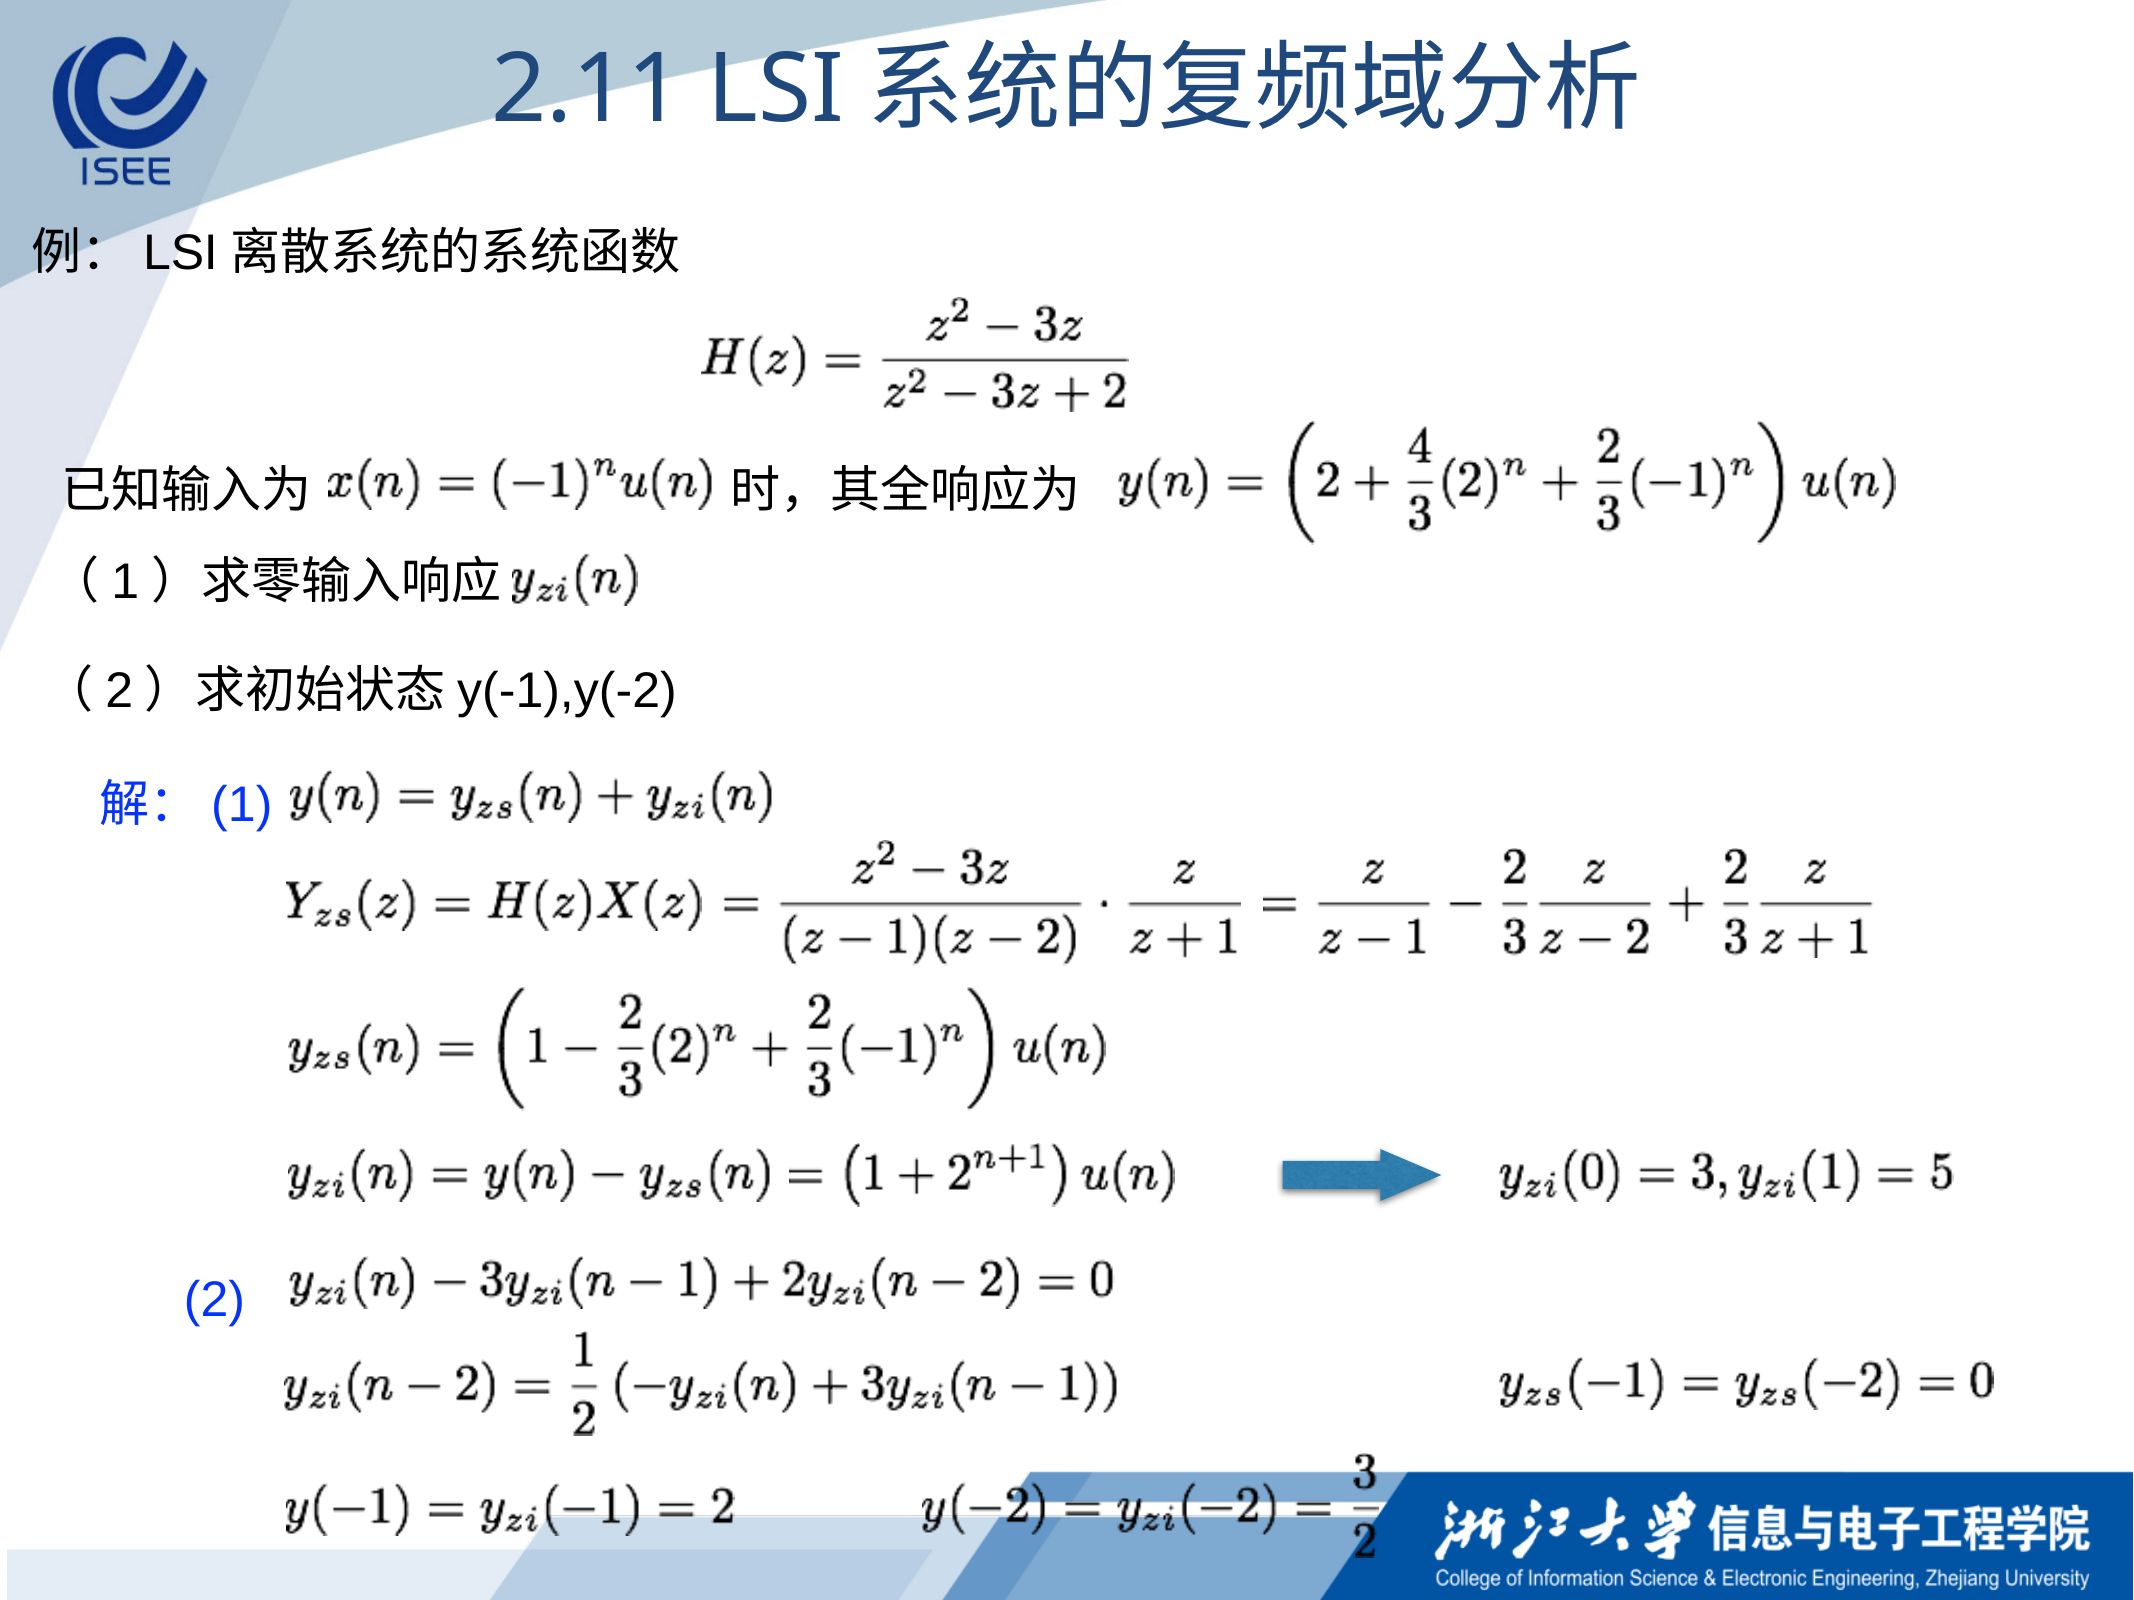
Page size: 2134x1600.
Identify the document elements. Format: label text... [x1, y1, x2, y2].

picture [1499, 1148, 1954, 1202]
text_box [51, 421, 1896, 545]
text_box (2) [175, 1257, 254, 1335]
picture [288, 1148, 773, 1202]
title 2.11 LSI系统的复频域分析 [156, 6, 1978, 159]
text_box （2）求初始状态y(-1),y(-2) [35, 649, 686, 726]
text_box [51, 540, 638, 627]
picture [789, 1143, 1175, 1207]
picture [723, 840, 1241, 966]
picture [7, 1453, 2133, 1600]
picture [1499, 1357, 1994, 1410]
picture [288, 987, 1106, 1111]
picture [284, 1331, 1119, 1436]
picture [1262, 848, 1874, 958]
picture [0, 0, 2133, 768]
text_box 解：(1) [91, 762, 281, 840]
picture [288, 1256, 1115, 1309]
text_box 例：LSI离散系统的系统函数 [22, 211, 689, 289]
picture [286, 878, 702, 931]
picture [290, 770, 774, 823]
text_box [1282, 1148, 1442, 1202]
